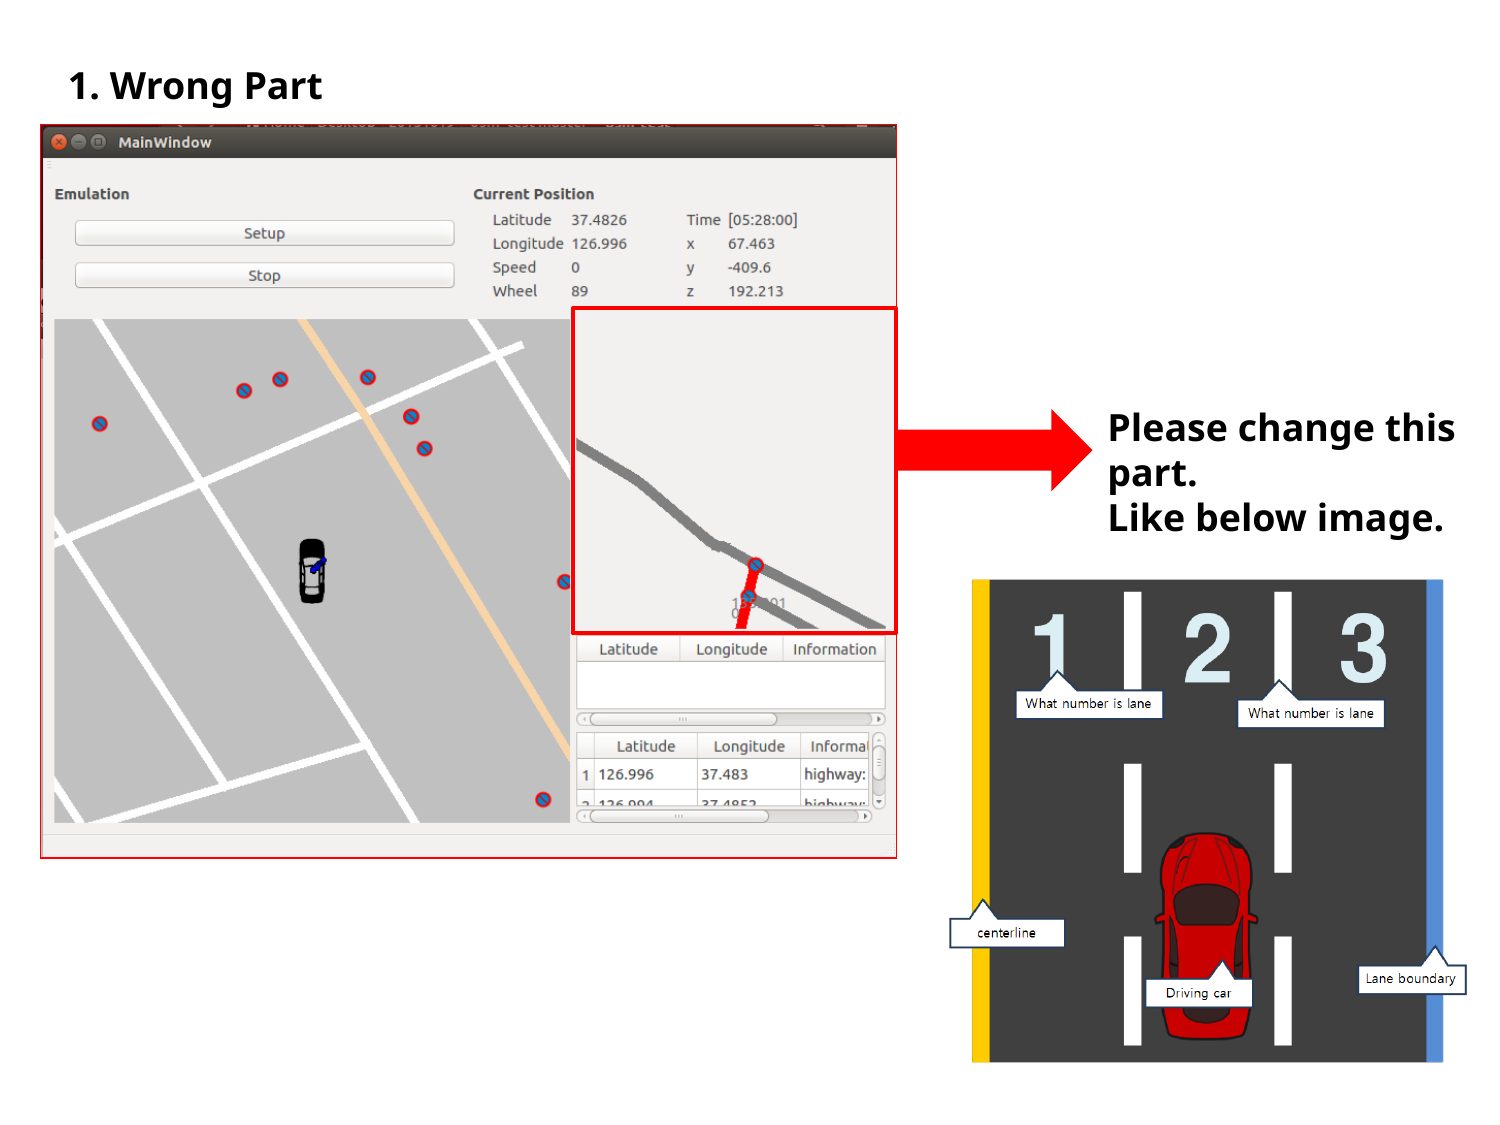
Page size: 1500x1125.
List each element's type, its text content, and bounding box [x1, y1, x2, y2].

text_box Please change this part. Like below image. [1092, 397, 1500, 547]
text_box [901, 406, 1092, 494]
picture [40, 125, 896, 858]
text_box 1. Wrong Part [53, 54, 750, 115]
picture [938, 571, 1471, 1068]
